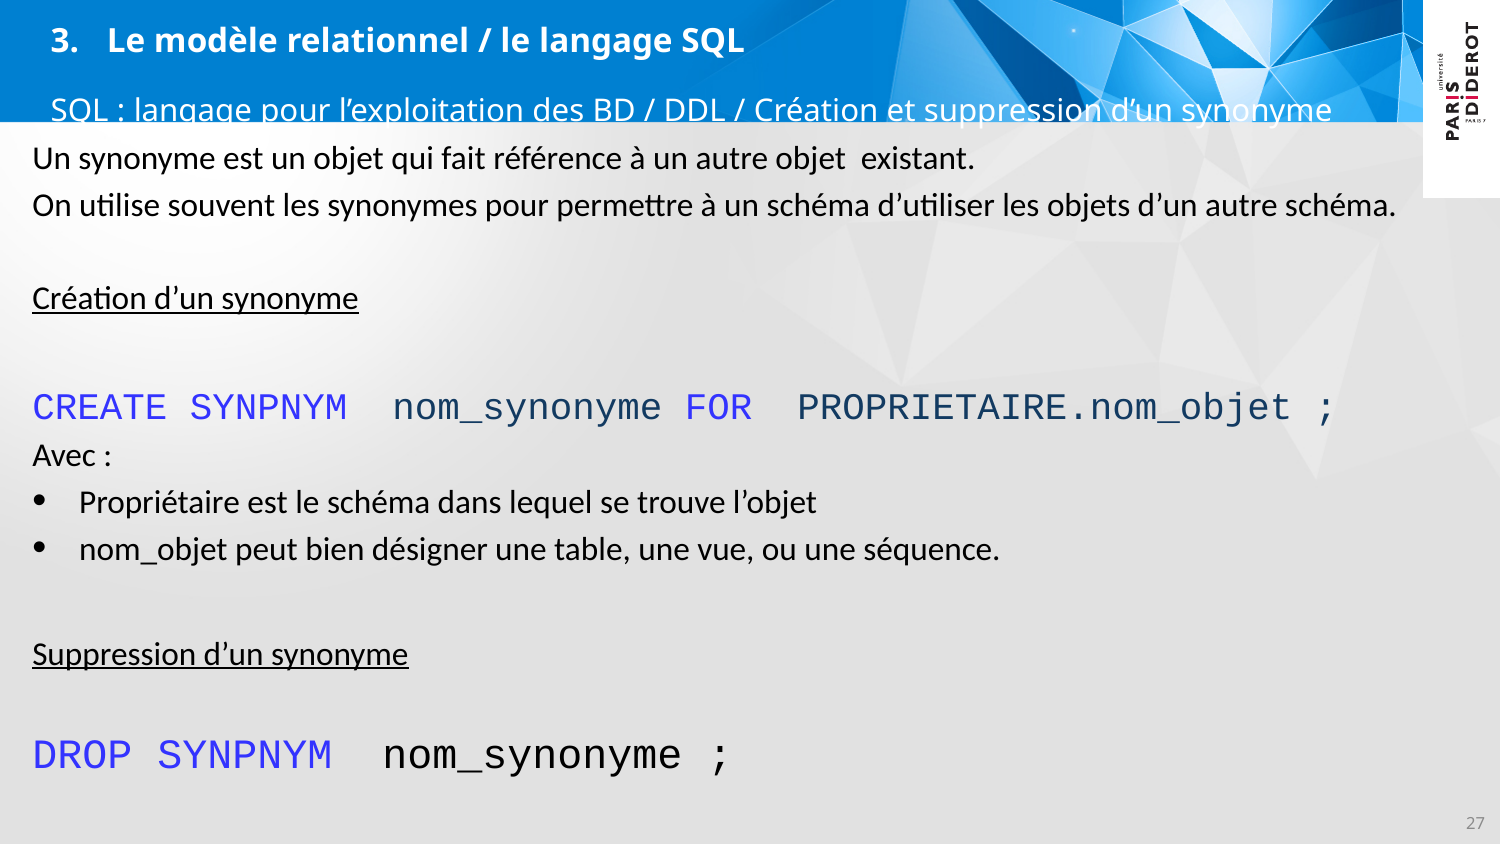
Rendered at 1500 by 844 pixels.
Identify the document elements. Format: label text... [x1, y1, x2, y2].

list SQL : langage pour l’exploitation des BD / DDL / Création et suppression d’un synonyme [50, 71, 1412, 117]
title Le modèle relationnel / le langage SQL [50, 18, 868, 59]
picture [0, 0, 1500, 844]
text_box Un synonyme est un objet qui fait référence à un autre objet existant. On utilise souvent les synonymes pour permettre à un schéma d’utiliser les objets d’un autre schéma. Création d’un synonyme CREATE SYNPNYM nom_synonyme FOR PROPRIETAIRE.nom_objet ; Avec : Propriétaire est le schéma dans lequel se trouve l’objet nom_objet peut bien désigner une table, une vue, ou une séquence. Suppression d’un synonyme DROP SYNPNYM nom_synonyme ; [8, 128, 1424, 825]
slide_number 27 [1149, 801, 1500, 844]
